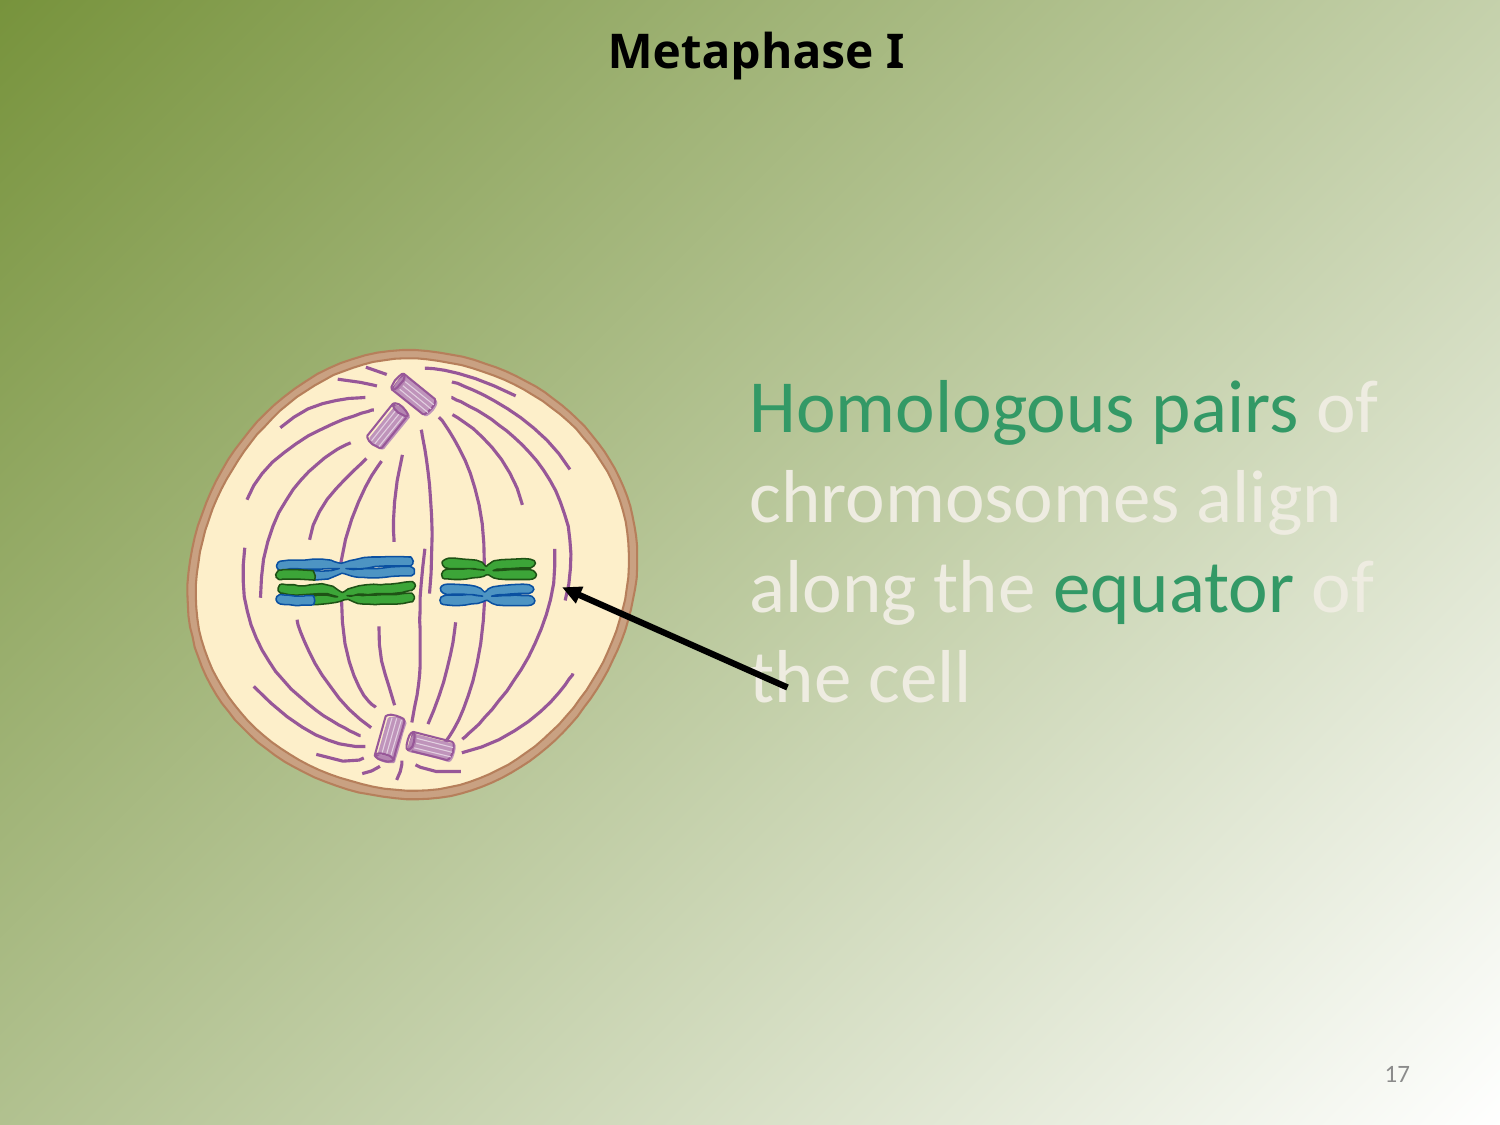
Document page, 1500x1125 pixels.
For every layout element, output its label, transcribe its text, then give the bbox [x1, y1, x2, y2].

text_box Homologous pairs of chromosomes align along the equator of the cell [735, 349, 1413, 725]
title Metaphase I [12, 12, 1500, 86]
slide_number 17 [1074, 1042, 1425, 1103]
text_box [187, 349, 638, 800]
